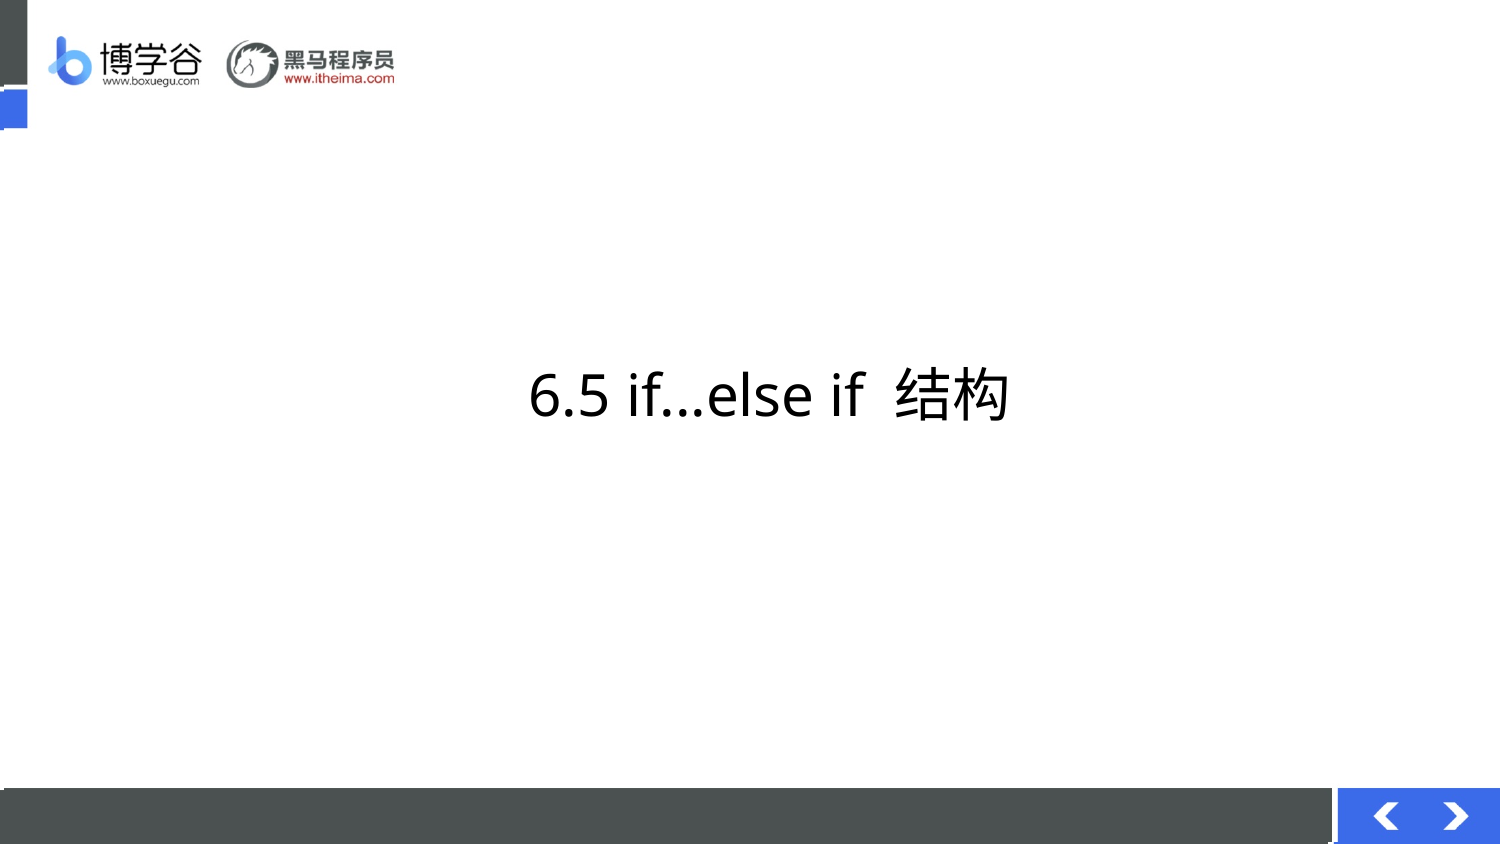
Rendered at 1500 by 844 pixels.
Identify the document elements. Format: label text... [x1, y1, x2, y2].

title 6.5 if...else if 结构 [513, 327, 1235, 436]
picture [0, 0, 1500, 844]
